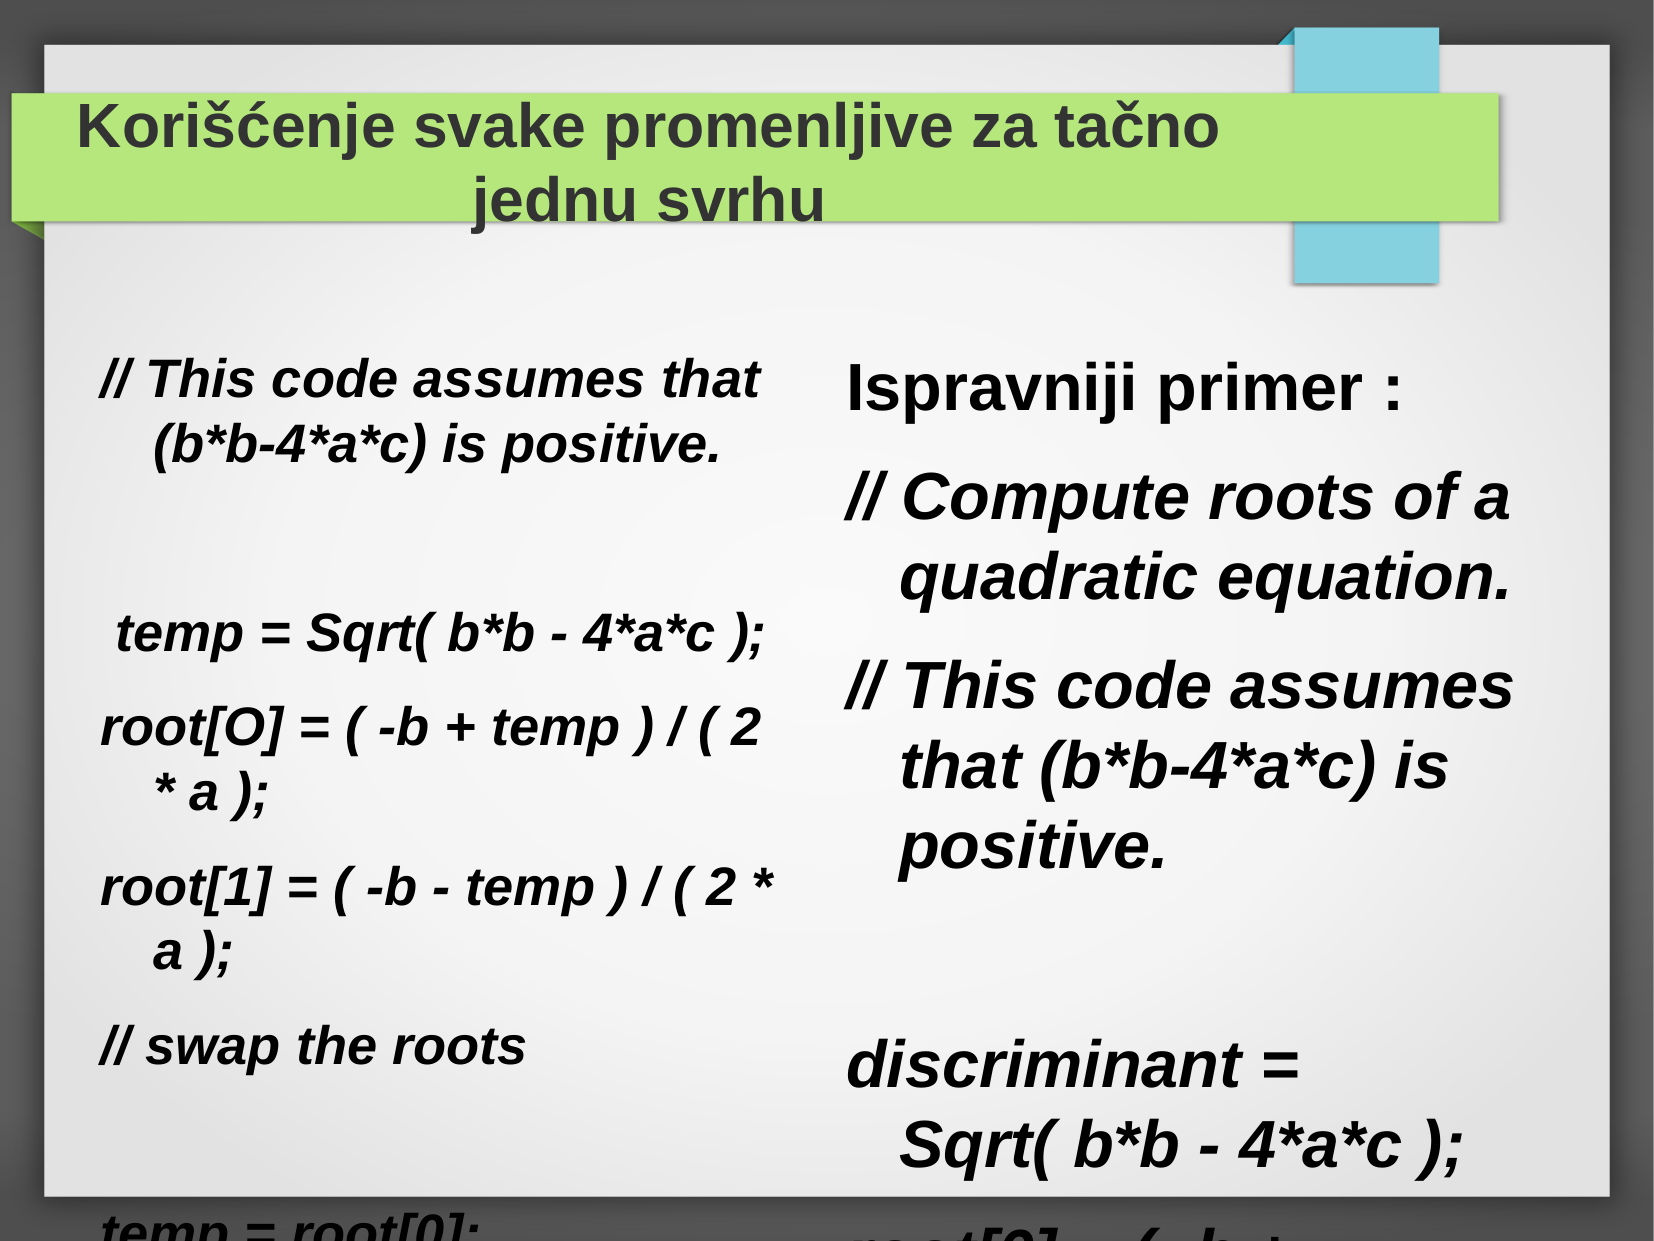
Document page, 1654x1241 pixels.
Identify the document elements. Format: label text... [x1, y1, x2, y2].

list Ispravniji primer : // Compute roots of a quadratic equation. // This code assumes that (b*b-4*a*c) is positive. discriminant = Sqrt( b*b - 4*a*c ); root[0] = ( -b + discriminant ) / ( 2 * a ); root[1] = ( -b - discriminant ) / ( 2 * a ); // swap the roots oldRoot = root[0]; root[0] = root[1]; root[1] = oldRoot; [828, 343, 1539, 1063]
picture [0, 0, 1654, 1241]
title Korišćenje svake promenljive za tačno jednu svrhu [70, 55, 1229, 263]
list // This code assumes that (b*b-4*a*c) is positive. temp = Sqrt( b*b - 4*a*c ); root[O] = ( -b + temp ) / ( 2 * a ); root[1] = ( -b - temp ) / ( 2 * a ); // swap the roots temp = root[0]; root[0] = root[1]; root[1] = temp; [82, 343, 793, 1063]
